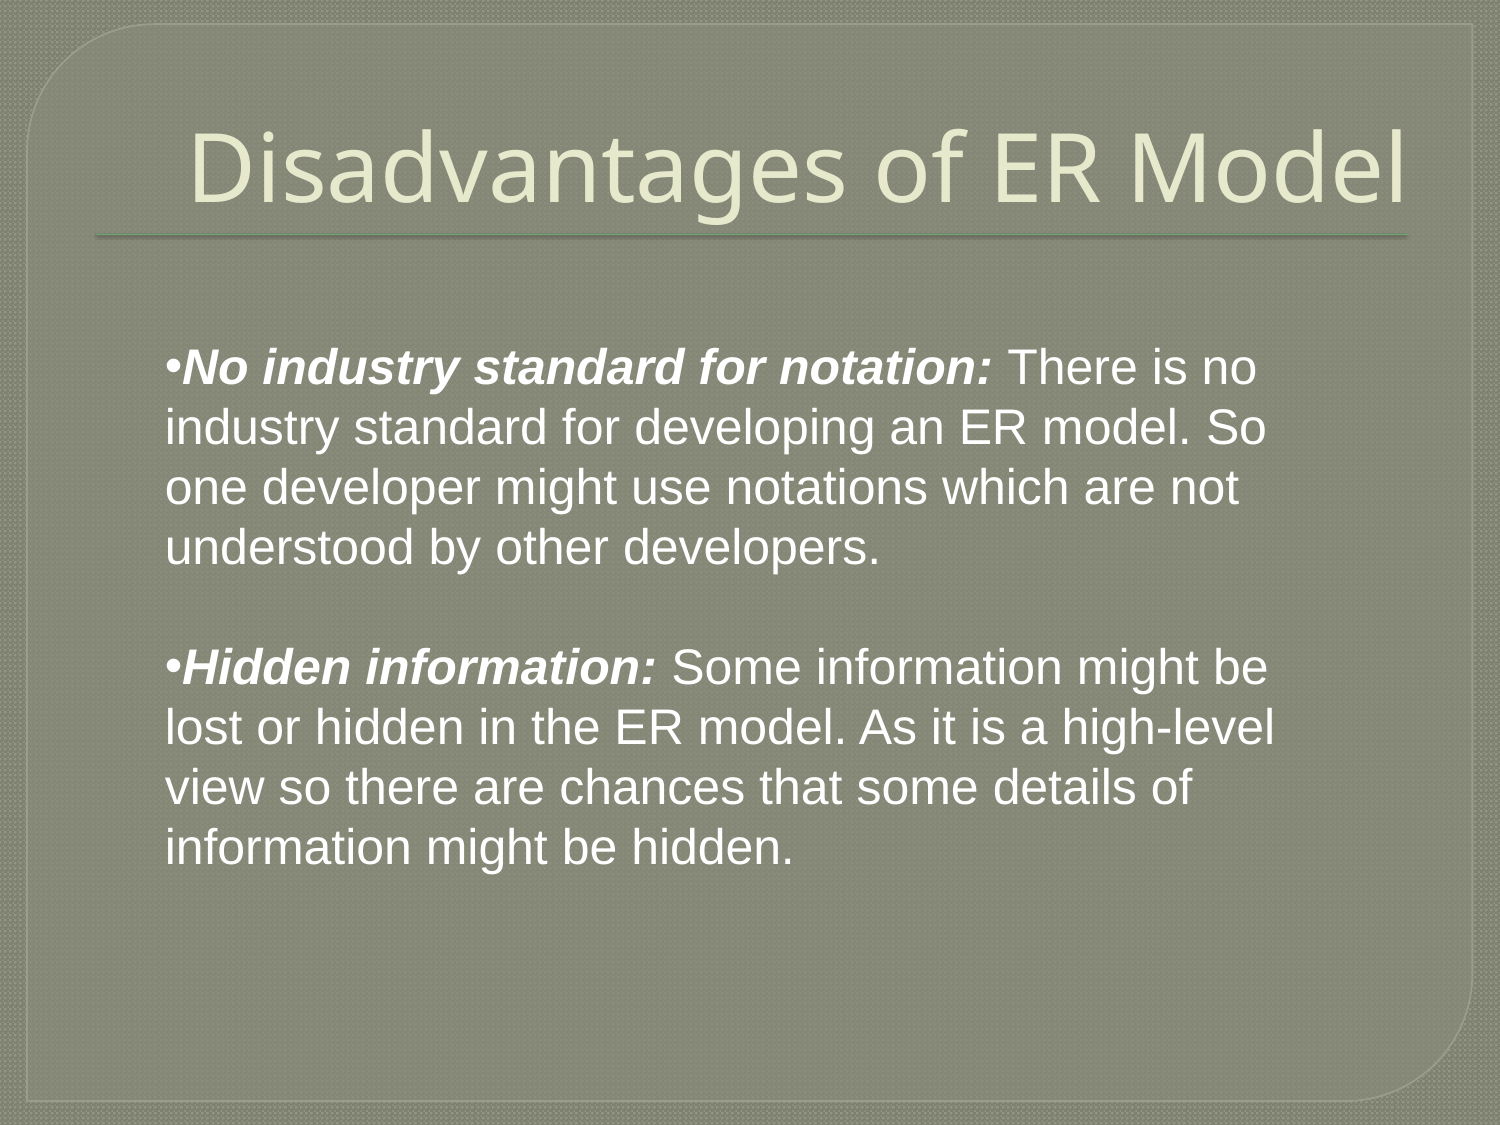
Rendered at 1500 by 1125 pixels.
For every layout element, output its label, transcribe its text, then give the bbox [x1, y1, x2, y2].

text_box No industry standard for notation: There is no industry standard for developing an ER model. So one developer might use notations which are not understood by other developers. Hidden information: Some information might be lost or hidden in the ER model. As it is a high-level view so there are chances that some details of information might be hidden. [149, 327, 1350, 883]
title Disadvantages of ER Model [75, 41, 1425, 229]
